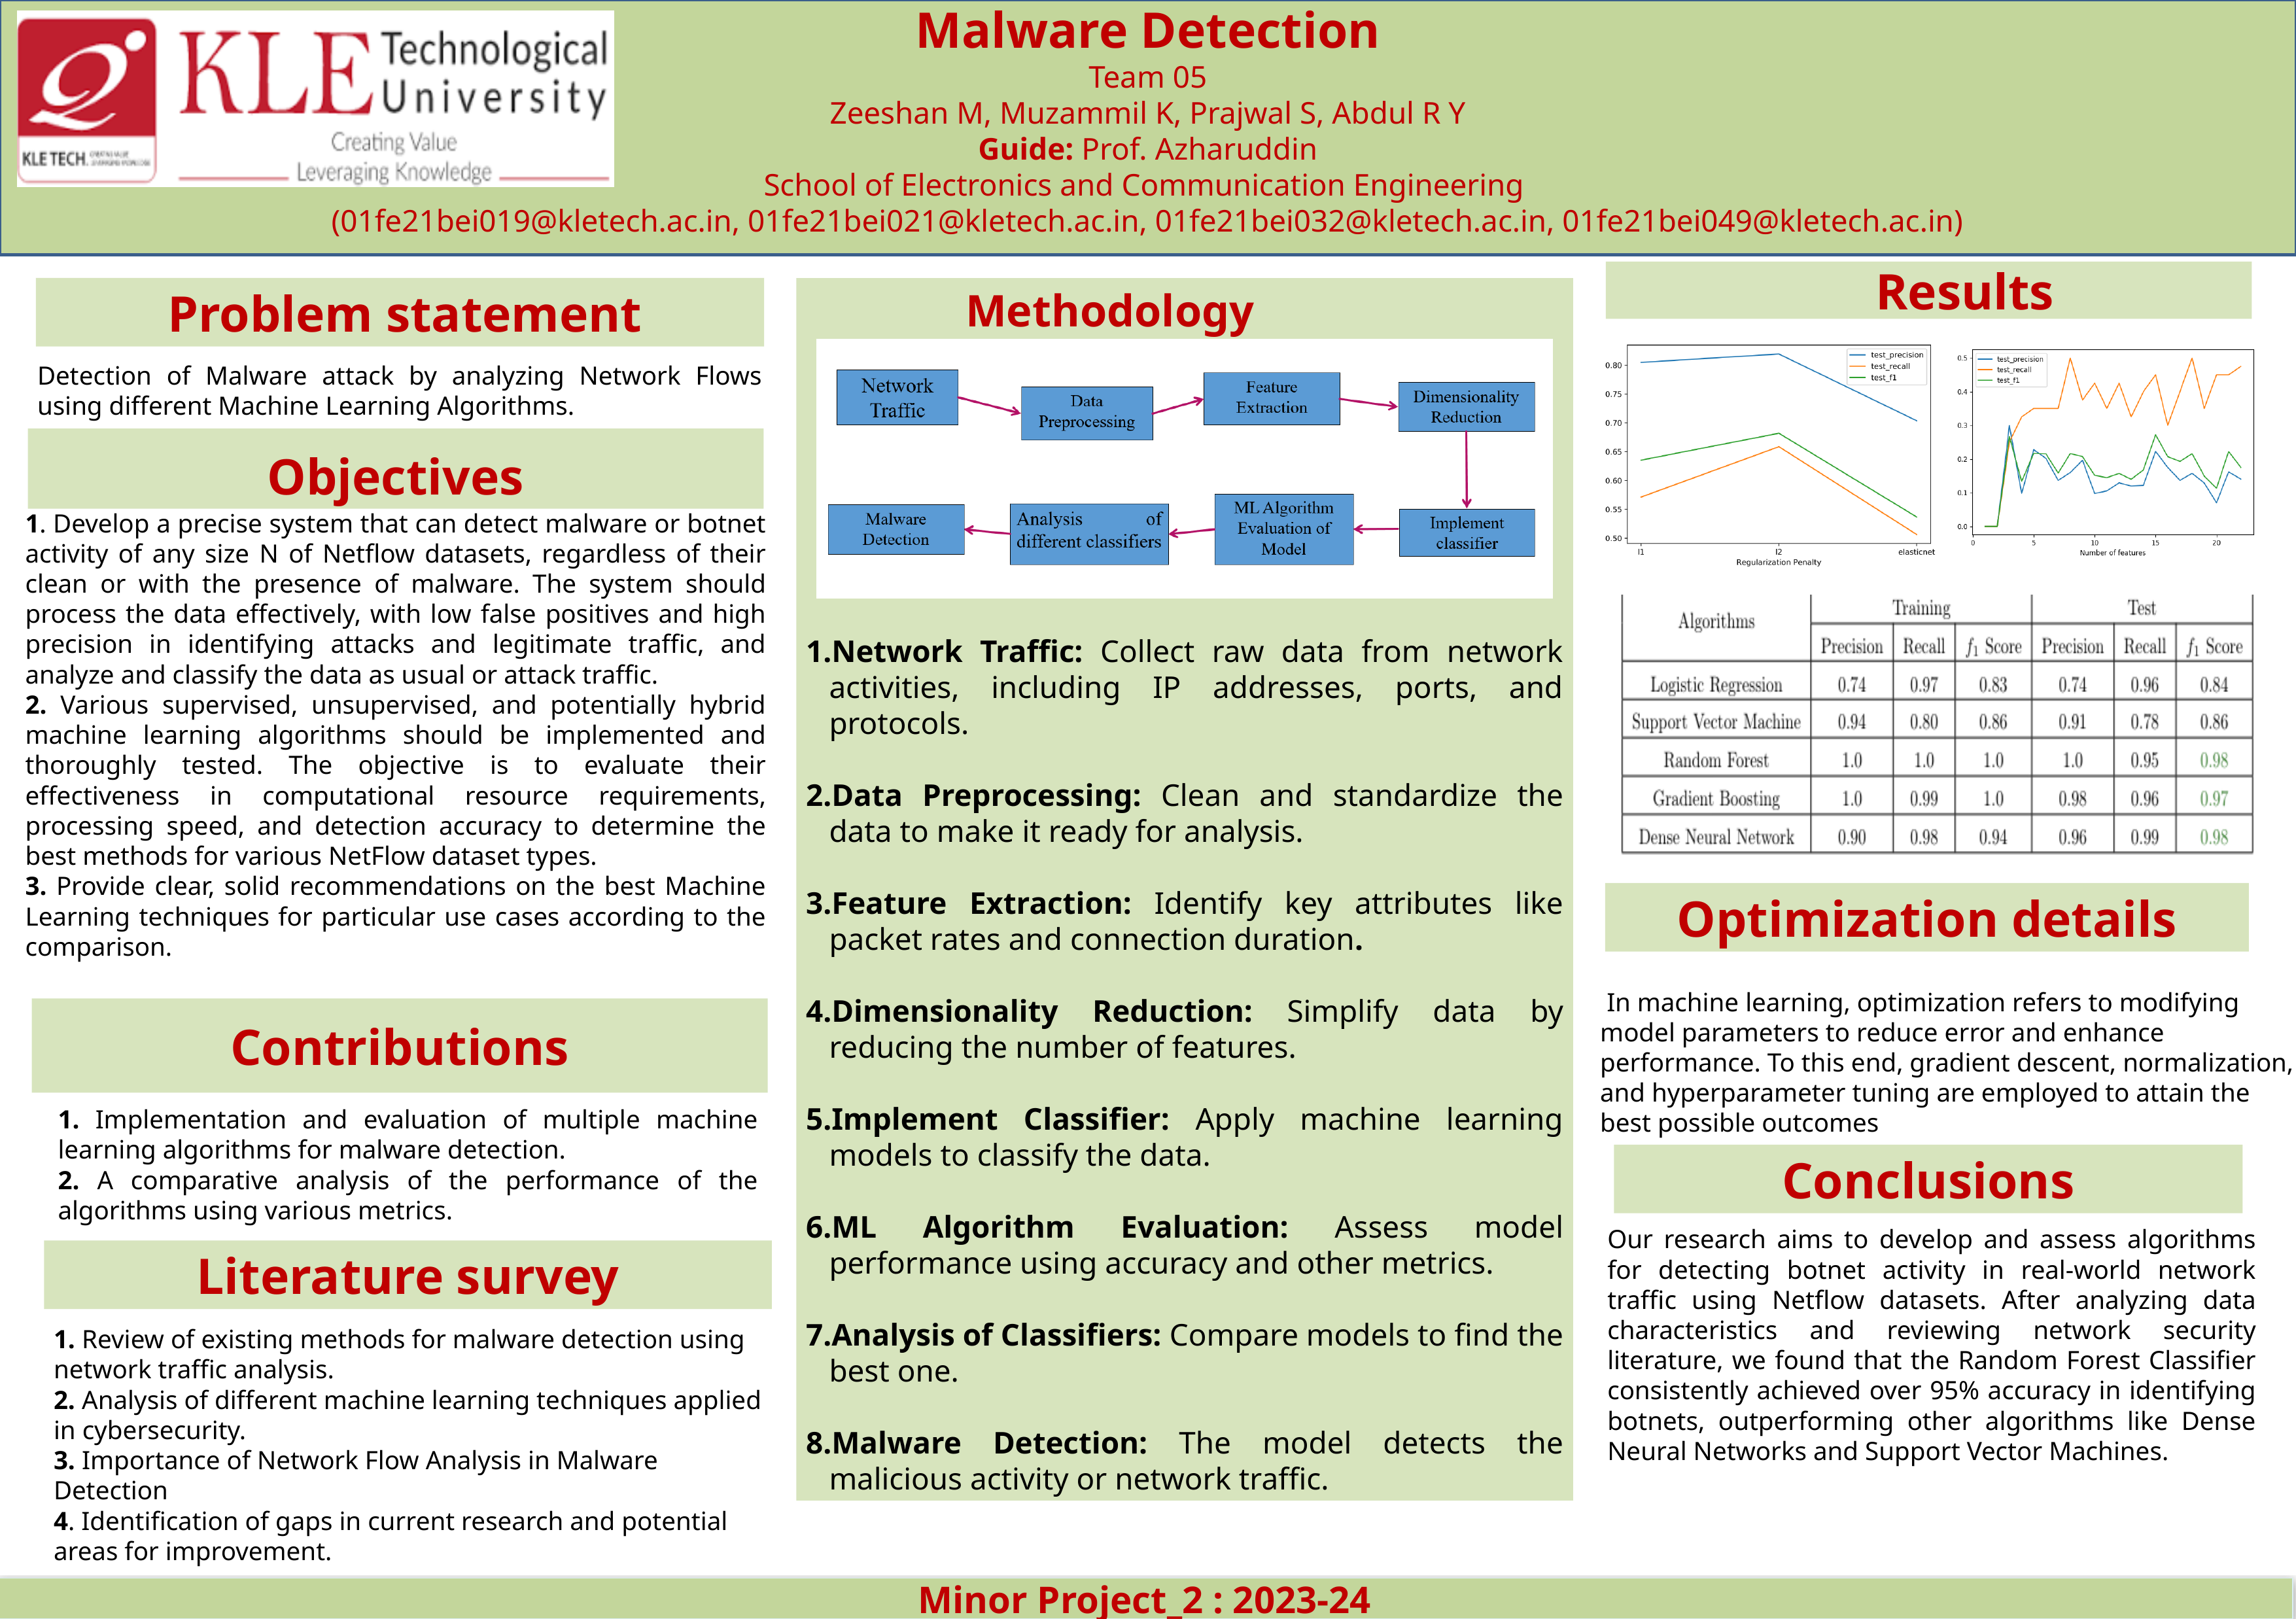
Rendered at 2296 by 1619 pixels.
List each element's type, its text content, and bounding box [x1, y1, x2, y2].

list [1614, 595, 2257, 863]
text_box 1. Implementation and evaluation of multiple machine learning algorithms for malware detection. 2. A comparative analysis of the performance of the algorithms using various metrics. [48, 1098, 768, 1230]
text_box Malware Detection Team 05 Zeeshan M, Muzammil K, Prajwal S, Abdul R Y Guide: Prof. Azharuddin School of Electronics and Communication Engineering (01fe21bei019@kletech.ac.in, 01fe21bei021@kletech.ac.in, 01fe21bei032@kletech.ac.in, 01fe21bei049@kletech.ac.in) [0, 0, 2296, 256]
text_box Optimization details [1605, 882, 2249, 952]
text_box In machine learning, optimization refers to modifying model parameters to reduce error and enhance performance. To this end, gradient descent, normalization, and hyperparameter tuning are employed to attain the best possible outcomes [1590, 981, 2296, 1142]
text_box 1. Review of existing methods for malware detection using network traffic analysis. 2. Analysis of different machine learning techniques applied in cybersecurity. 3. Importance of Network Flow Analysis in Malware Detection 4. Identification of gaps in current research and potential areas for improvement. [44, 1318, 772, 1571]
text_box 1. Develop a precise system that can detect malware or botnet activity of any size N of Netflow datasets, regardless of their clean or with the presence of malware. The system should process the data effectively, with low false positives and high precision in identifying attacks and legitimate traffic, and analyze and classify the data as usual or attack traffic. 2. Various supervised, unsupervised, and potentially hybrid machine learning algorithms should be implemented and thoroughly tested. The objective is to evaluate their effectiveness in computational resource requirements, processing speed, and detection accuracy to determine the best methods for various NetFlow dataset types. 3. Provide clear, solid recommendations on the best Machine Learning techniques for particular use cases according to the comparison. [15, 502, 776, 1026]
text_box Literature survey [44, 1240, 772, 1310]
text_box Our research aims to develop and assess algorithms for detecting botnet activity in real-world network traffic using Netflow datasets. After analyzing data characteristics and reviewing network security literature, we found that the Random Forest Classifier consistently achieved over 95% accuracy in identifying botnets, outperforming other algorithms like Dense Neural Networks and Support Vector Machines. [1597, 1218, 2266, 1471]
text_box Methodology Network Traffic: Collect raw data from network activities, including IP addresses, ports, and protocols. Data Preprocessing: Clean and standardize the data to make it ready for analysis. Feature Extraction: Identify key attributes like packet rates and connection duration. Dimensionality Reduction: Simplify data by reducing the number of features. Implement Classifier: Apply machine learning models to classify the data. ML Algorithm Evaluation: Assess model performance using accuracy and other metrics. Analysis of Classifiers: Compare models to find the best one. Malware Detection: The model detects the malicious activity or network traffic. [796, 278, 1573, 1501]
text_box Results [1605, 261, 2252, 319]
text_box Problem statement [35, 277, 765, 347]
text_box Contributions [31, 1026, 768, 1093]
text_box Minor Project_2 : 2023-24 [0, 1578, 2293, 1619]
text_box Objectives [27, 428, 764, 502]
picture [17, 10, 614, 188]
picture [1590, 330, 2261, 571]
text_box Detection of Malware attack by analyzing Network Flows using different Machine Learning Algorithms. [27, 355, 772, 425]
text_box Conclusions [1614, 1144, 2243, 1213]
picture [816, 339, 1553, 599]
